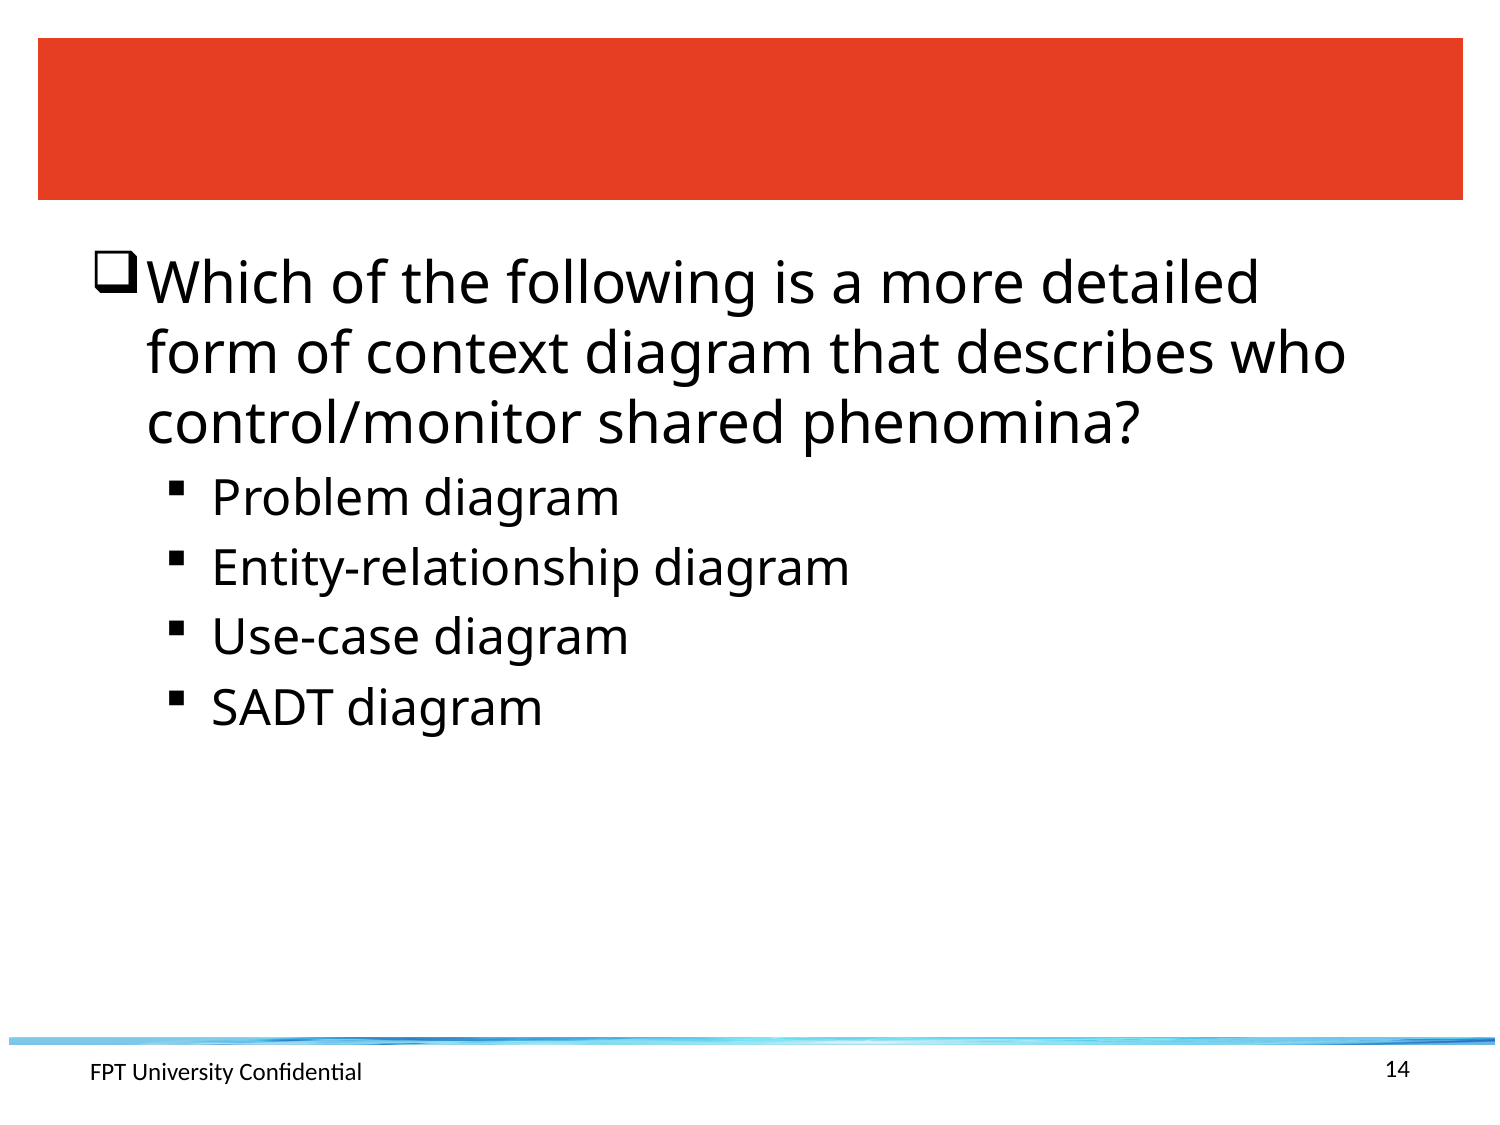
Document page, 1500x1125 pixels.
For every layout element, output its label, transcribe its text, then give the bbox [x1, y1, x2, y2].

list Which of the following is a more detailed form of context diagram that describes who control/monitor shared phenomina? Problem diagram Entity-relationship diagram Use-case diagram SADT diagram [75, 237, 1425, 1005]
picture [0, 1037, 1500, 1045]
